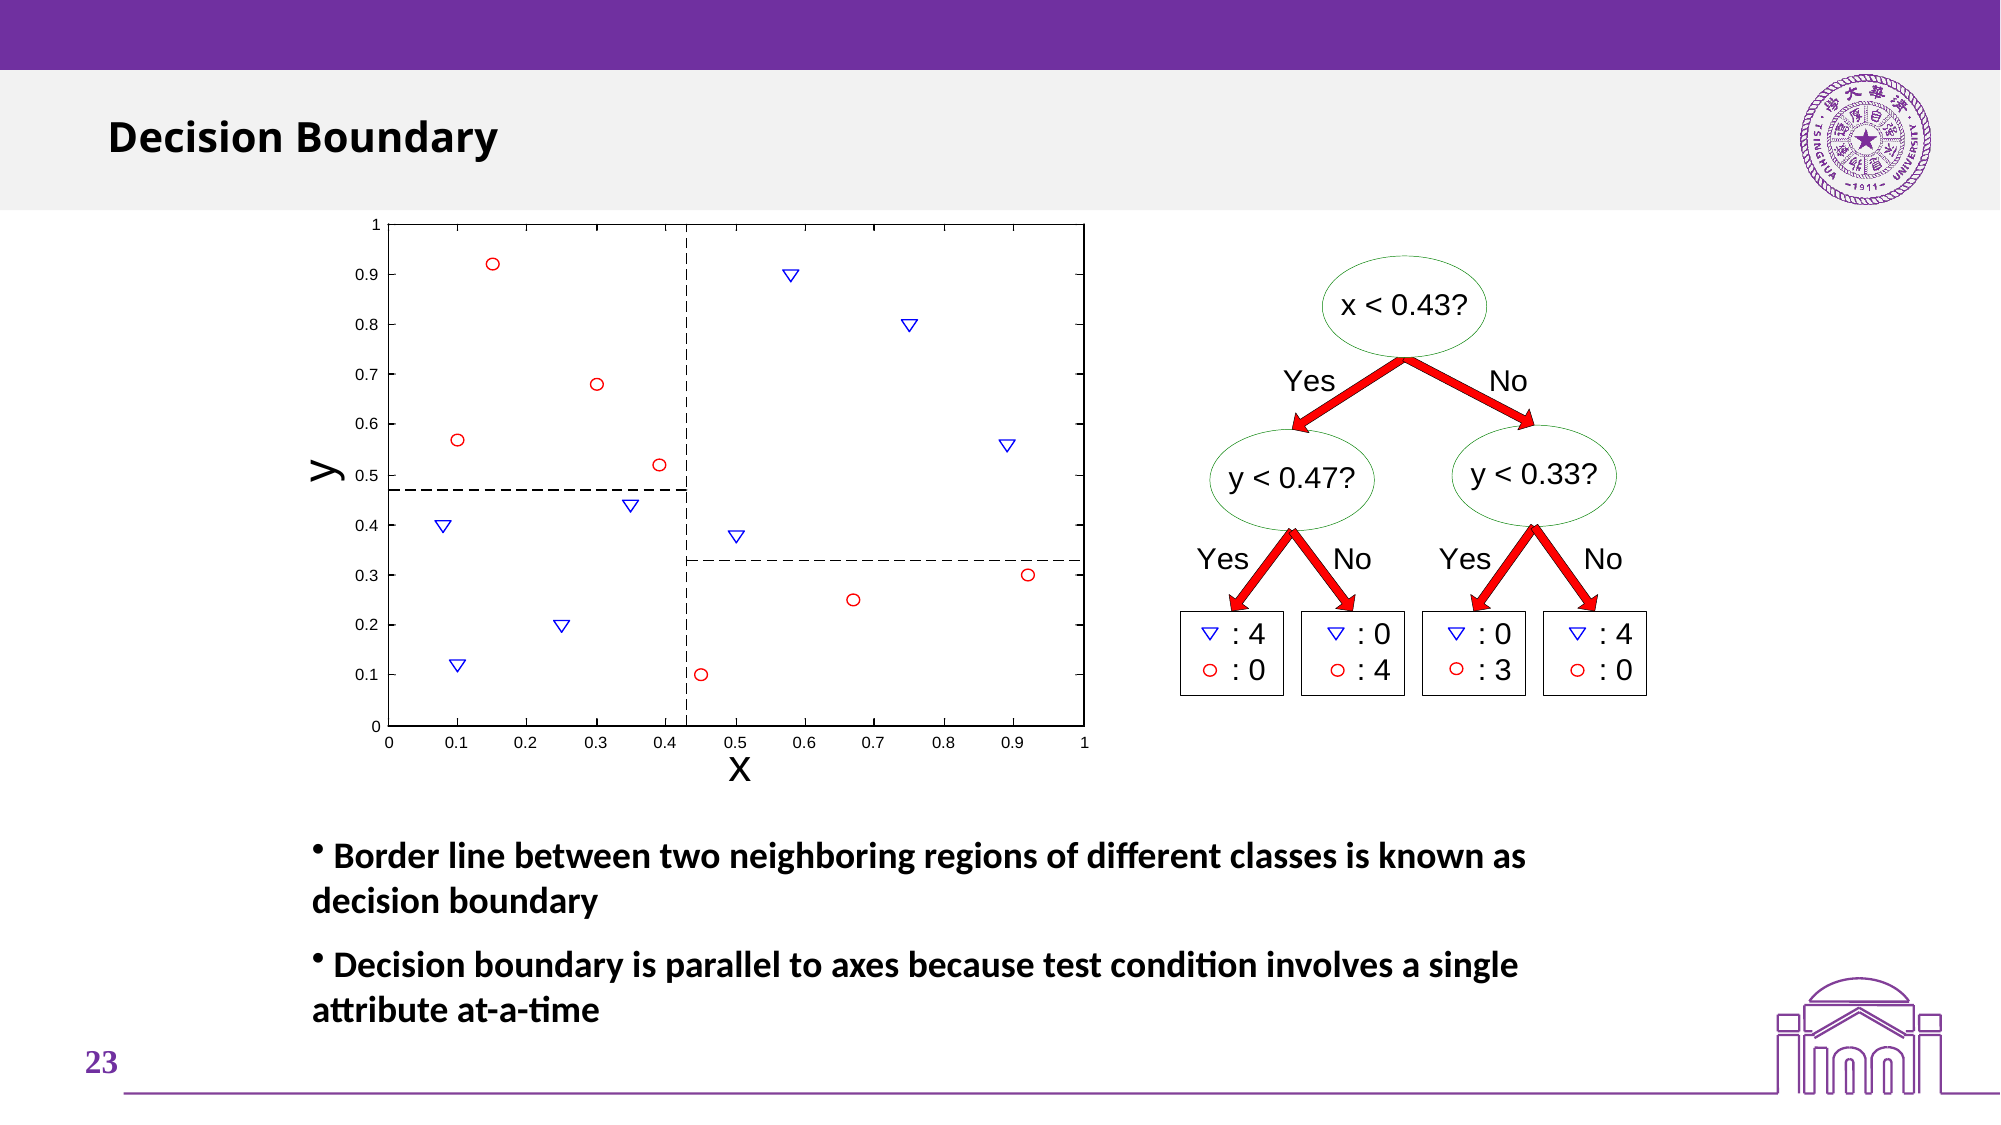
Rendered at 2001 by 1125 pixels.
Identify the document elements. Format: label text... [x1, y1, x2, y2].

title Decision Boundary [92, 60, 1794, 212]
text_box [284, 210, 1650, 798]
picture [1800, 74, 1931, 205]
text_box Border line between two neighboring regions of different classes is known as decision boundary Decision boundary is parallel to axes because test condition involves a single attribute at-a-time [297, 823, 1610, 1038]
